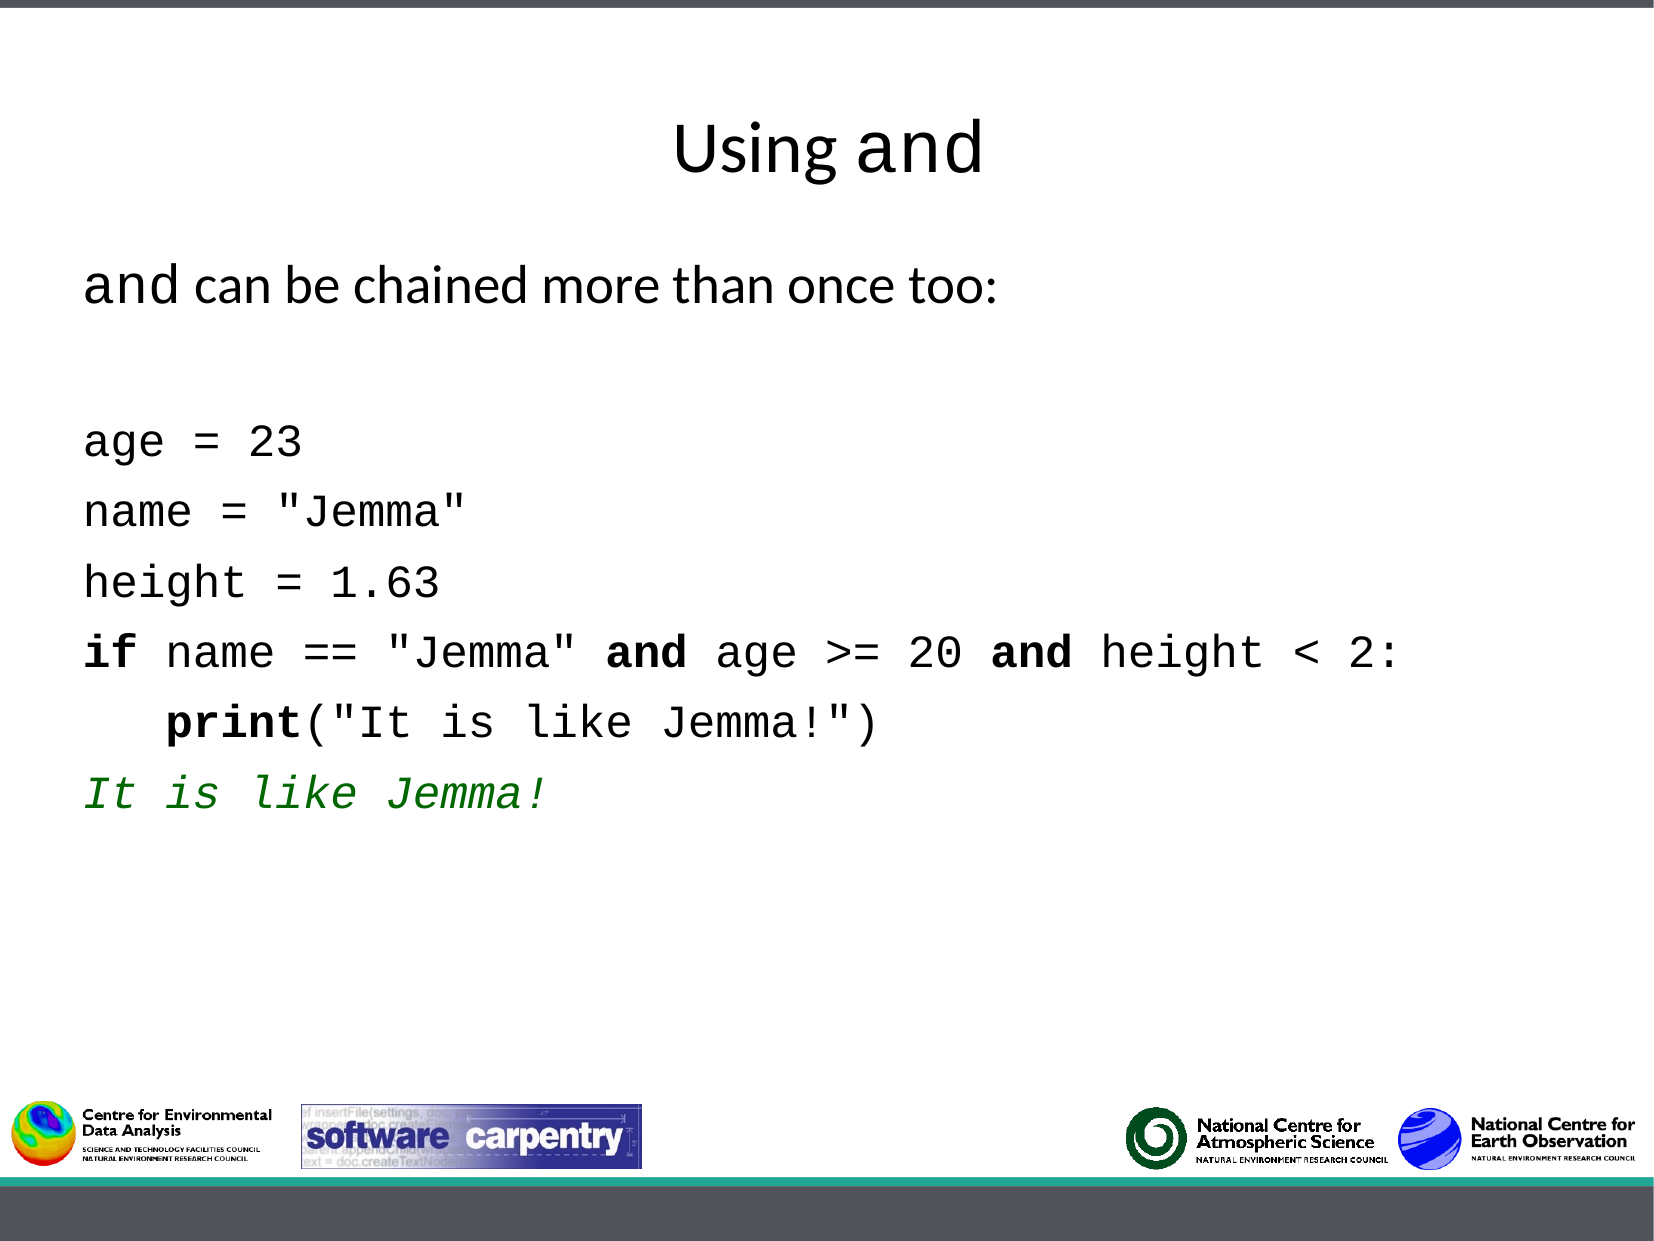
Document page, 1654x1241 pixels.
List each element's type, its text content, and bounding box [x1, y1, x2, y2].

text_box Using and [68, 68, 1591, 229]
text_box and can be chained more than once too: age = 23 name = "Jemma" height = 1.63 if name == "Jemma" and age >= 20 and height < 2: print("It is like Jemma!") It is like Jemma! [68, 248, 1591, 1036]
picture [0, 0, 1654, 1241]
